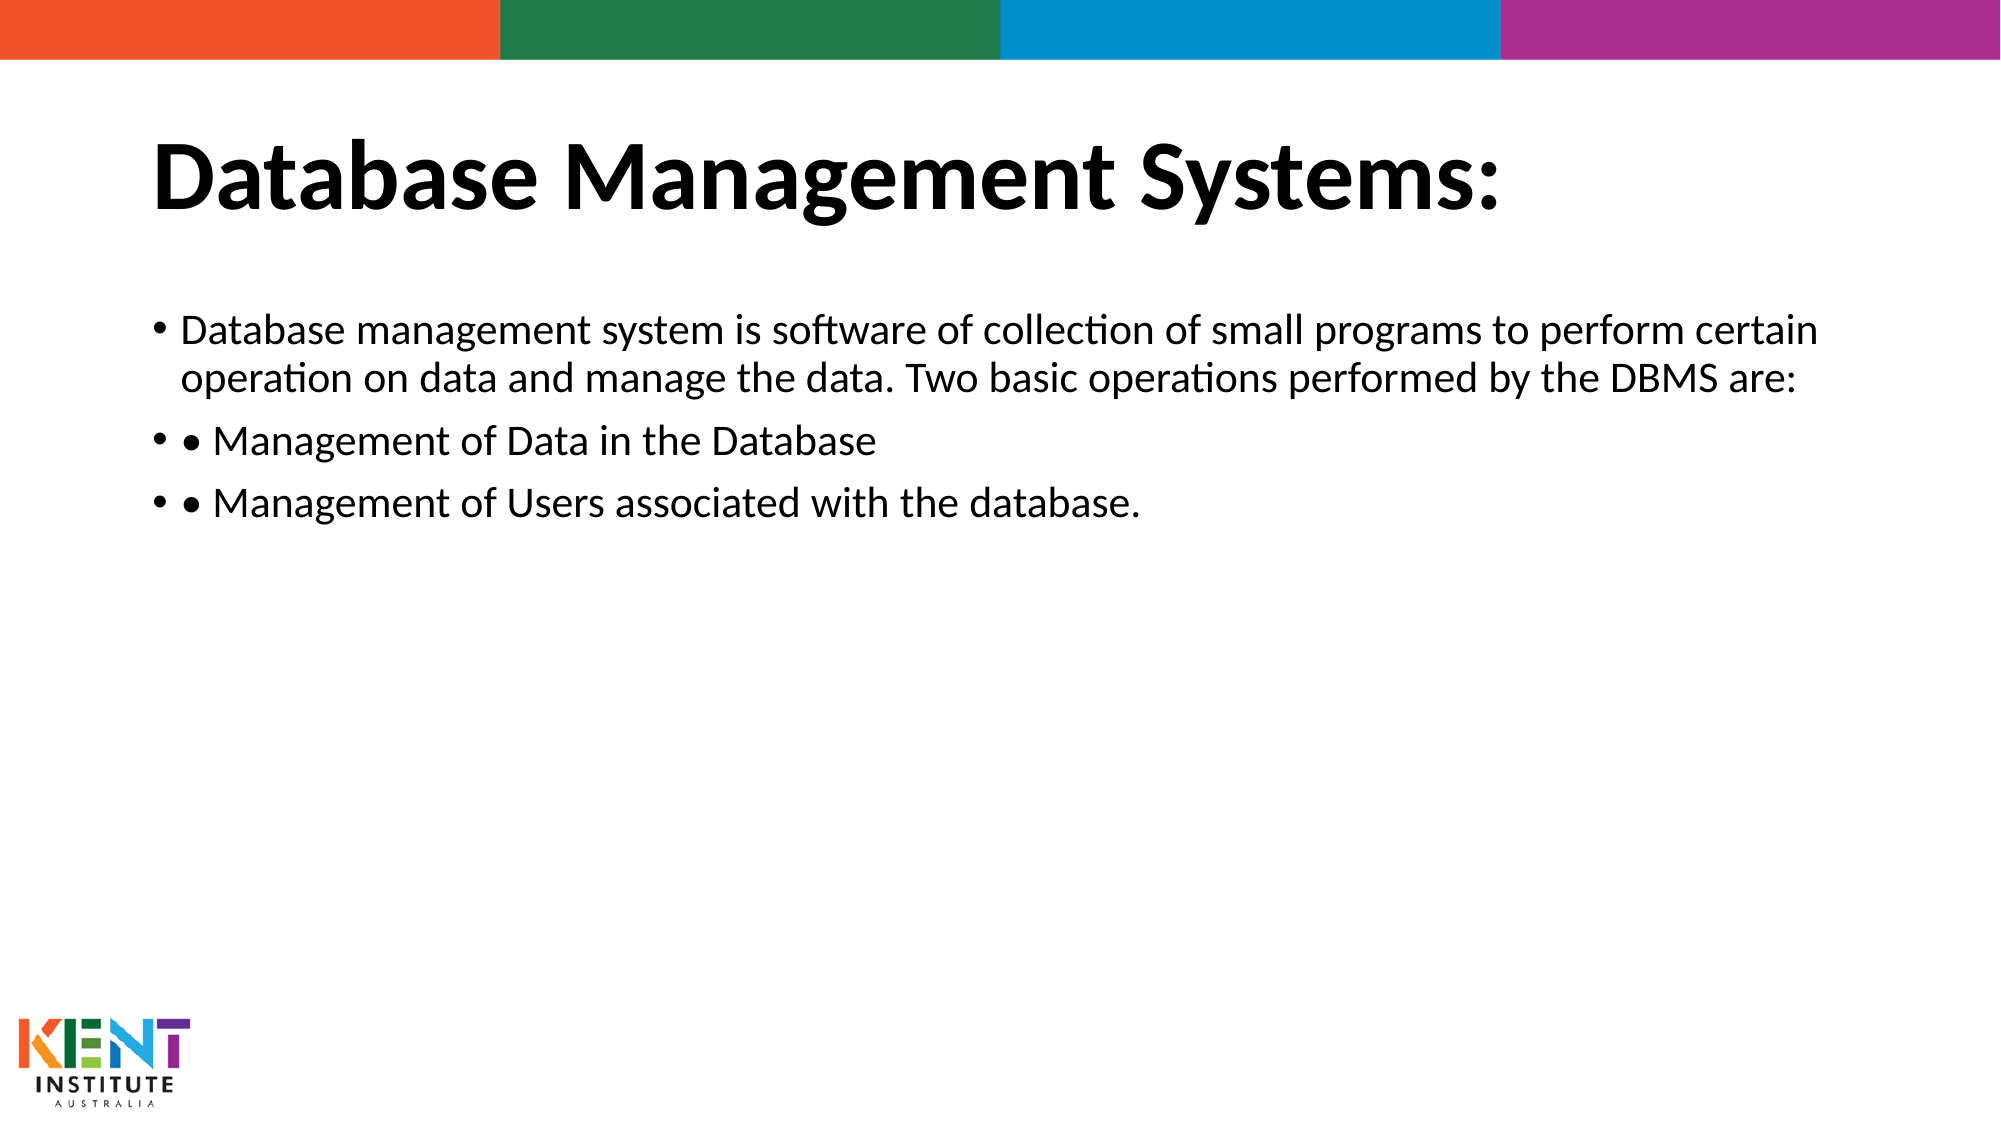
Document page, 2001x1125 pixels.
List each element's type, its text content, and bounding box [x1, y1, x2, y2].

title Database Management Systems: [137, 68, 1863, 286]
picture [0, 1000, 208, 1125]
picture [1500, 0, 2001, 60]
list Database management system is software of collection of small programs to perform certain operation on data and manage the data. Two basic operations performed by the DBMS are: • Management of Data in the Database • Management of Users associated with the database. [137, 299, 1863, 1014]
picture [0, 0, 1000, 60]
